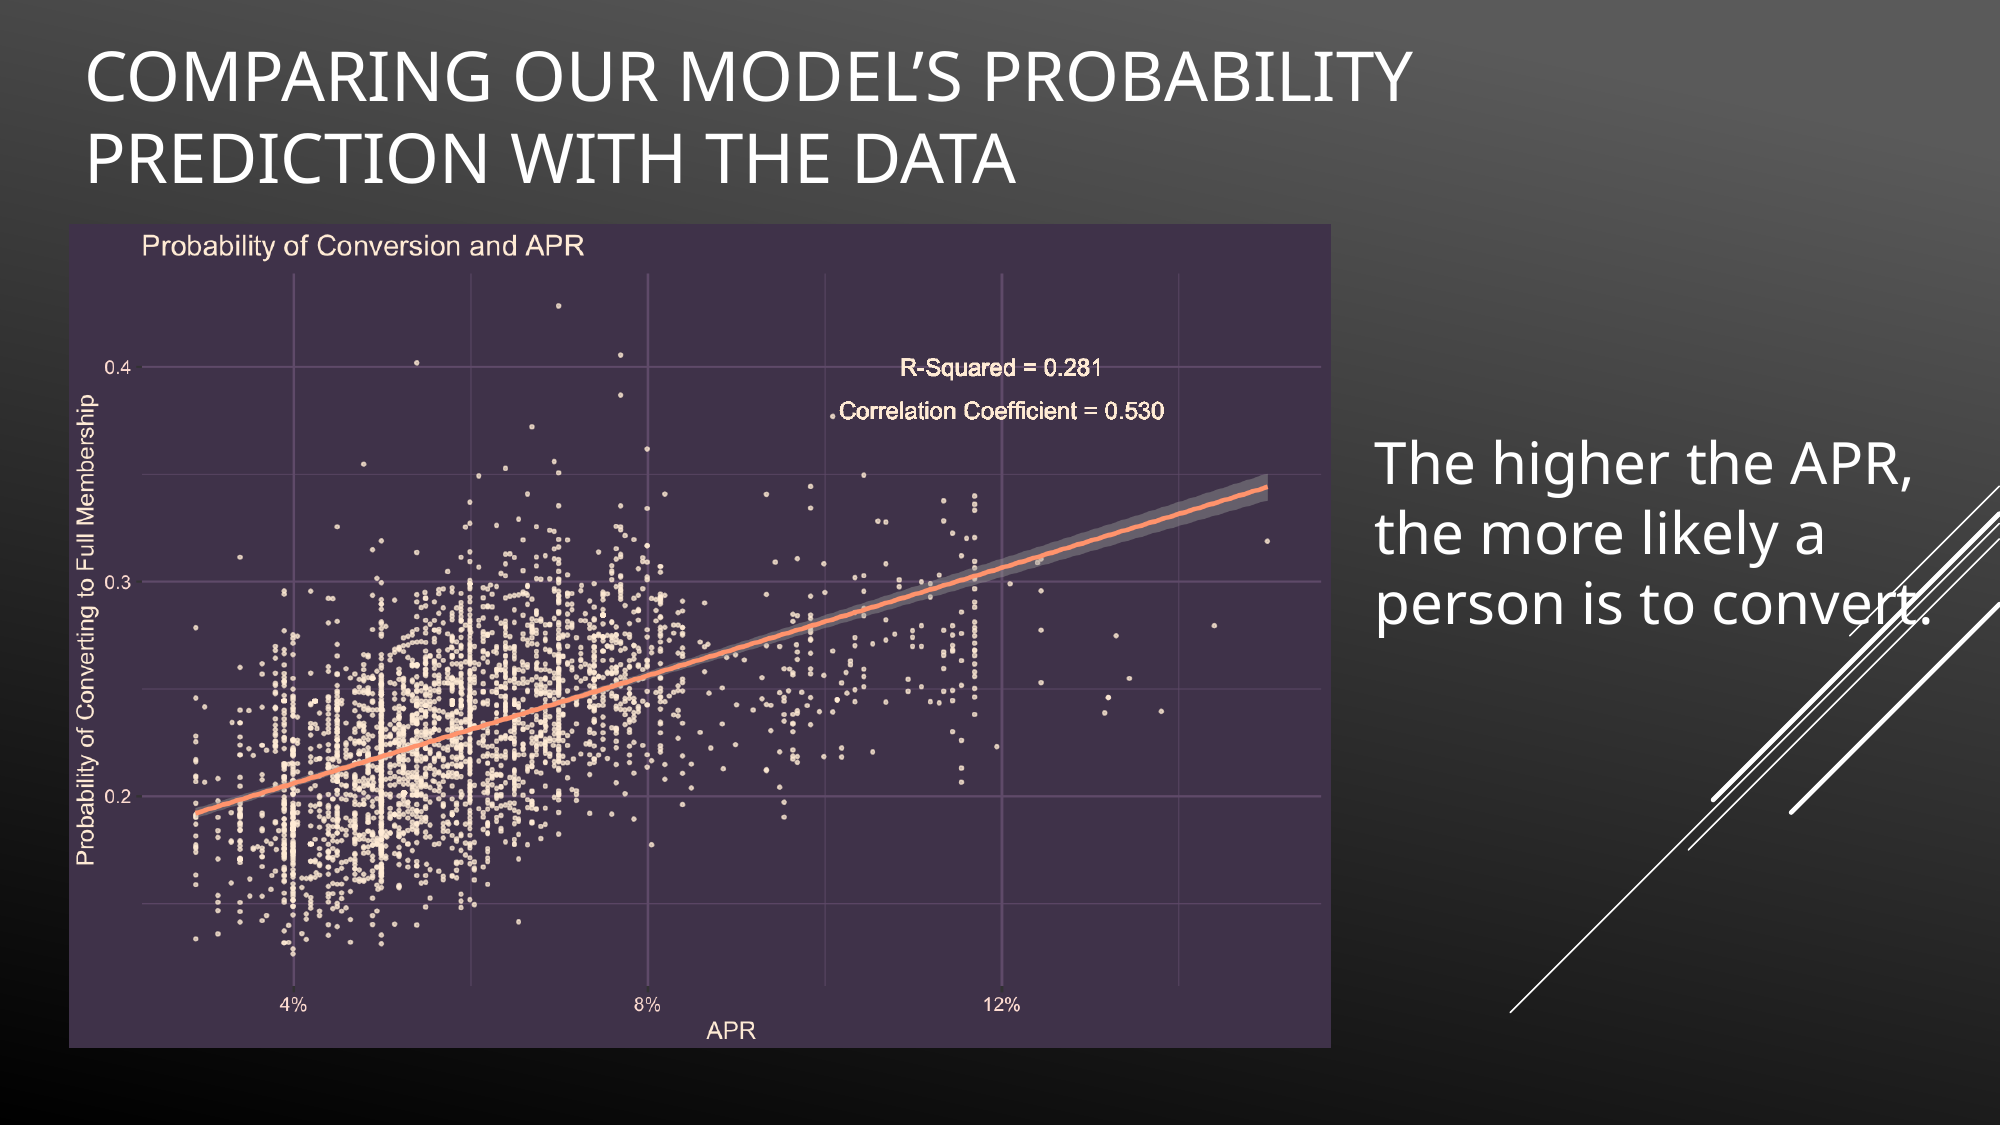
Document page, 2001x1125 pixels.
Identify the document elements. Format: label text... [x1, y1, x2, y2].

picture [68, 224, 1331, 1049]
text_box The higher the APR, the more likely a person is to convert. [1360, 418, 1973, 704]
title Comparing Our model’s probability prediction with the data [69, 0, 1470, 239]
